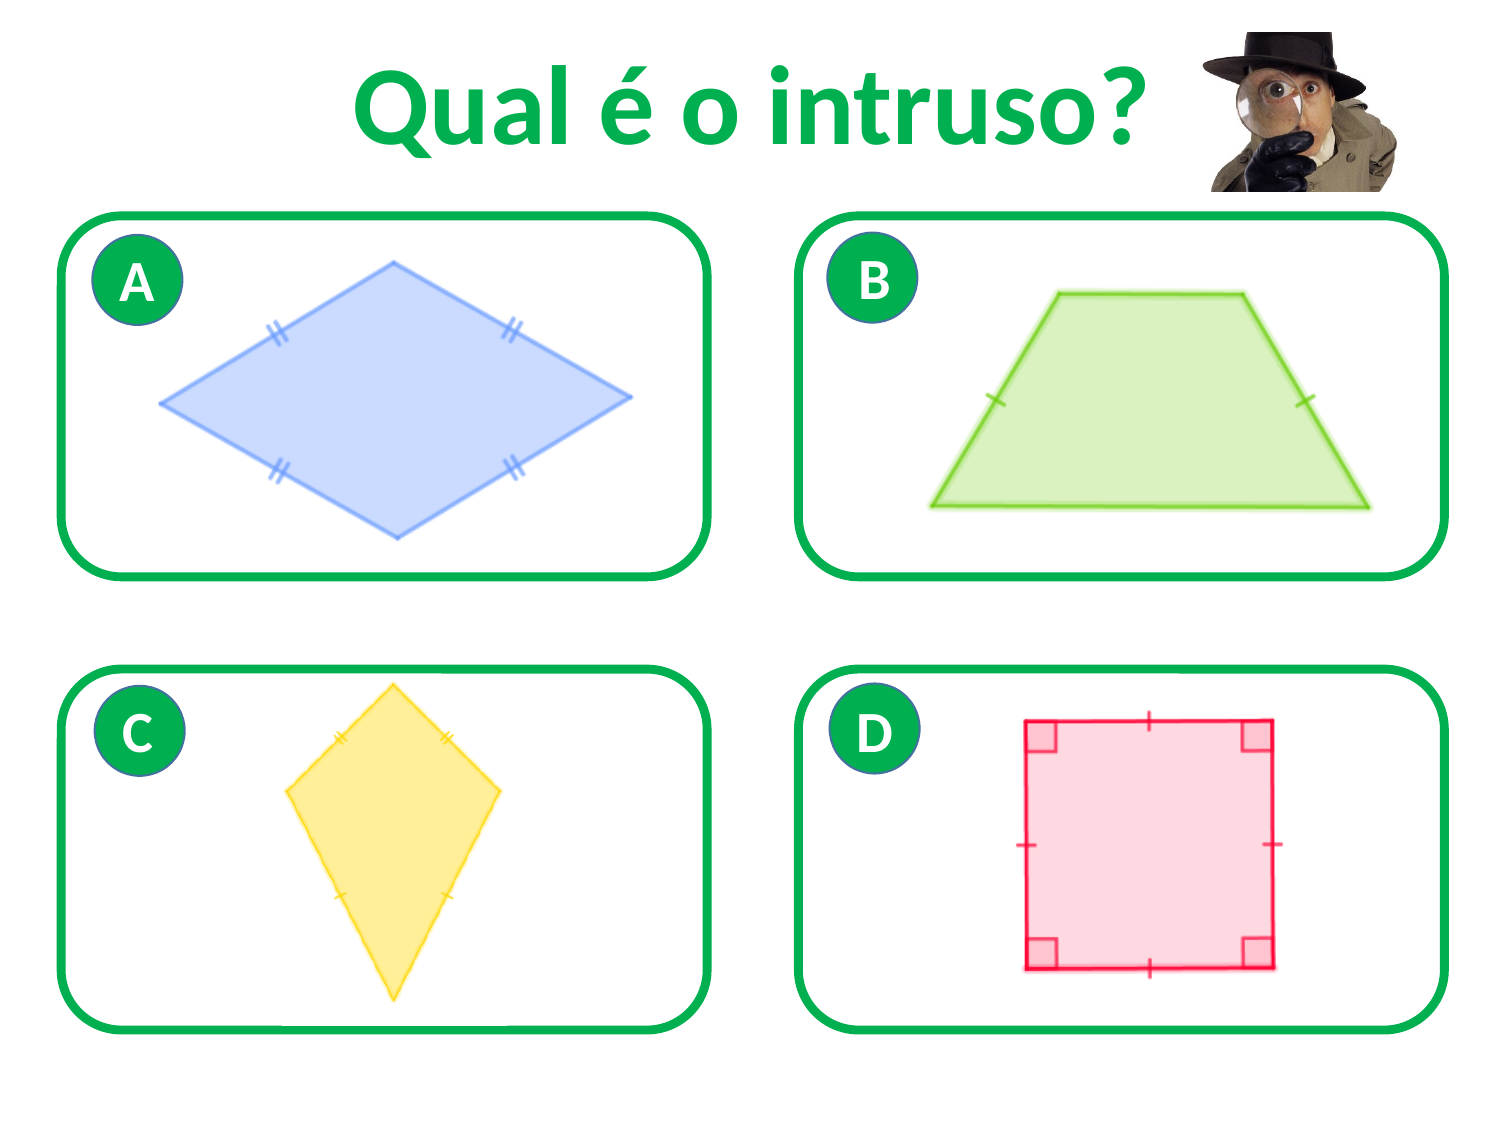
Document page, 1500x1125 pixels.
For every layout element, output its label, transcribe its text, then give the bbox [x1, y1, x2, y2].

picture [1001, 698, 1300, 1001]
picture [282, 678, 507, 1026]
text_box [798, 215, 1445, 577]
picture [1196, 32, 1406, 192]
text_box Qual é o intruso? [337, 24, 1167, 175]
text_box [798, 669, 1445, 1031]
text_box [61, 669, 708, 1031]
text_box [61, 215, 708, 577]
